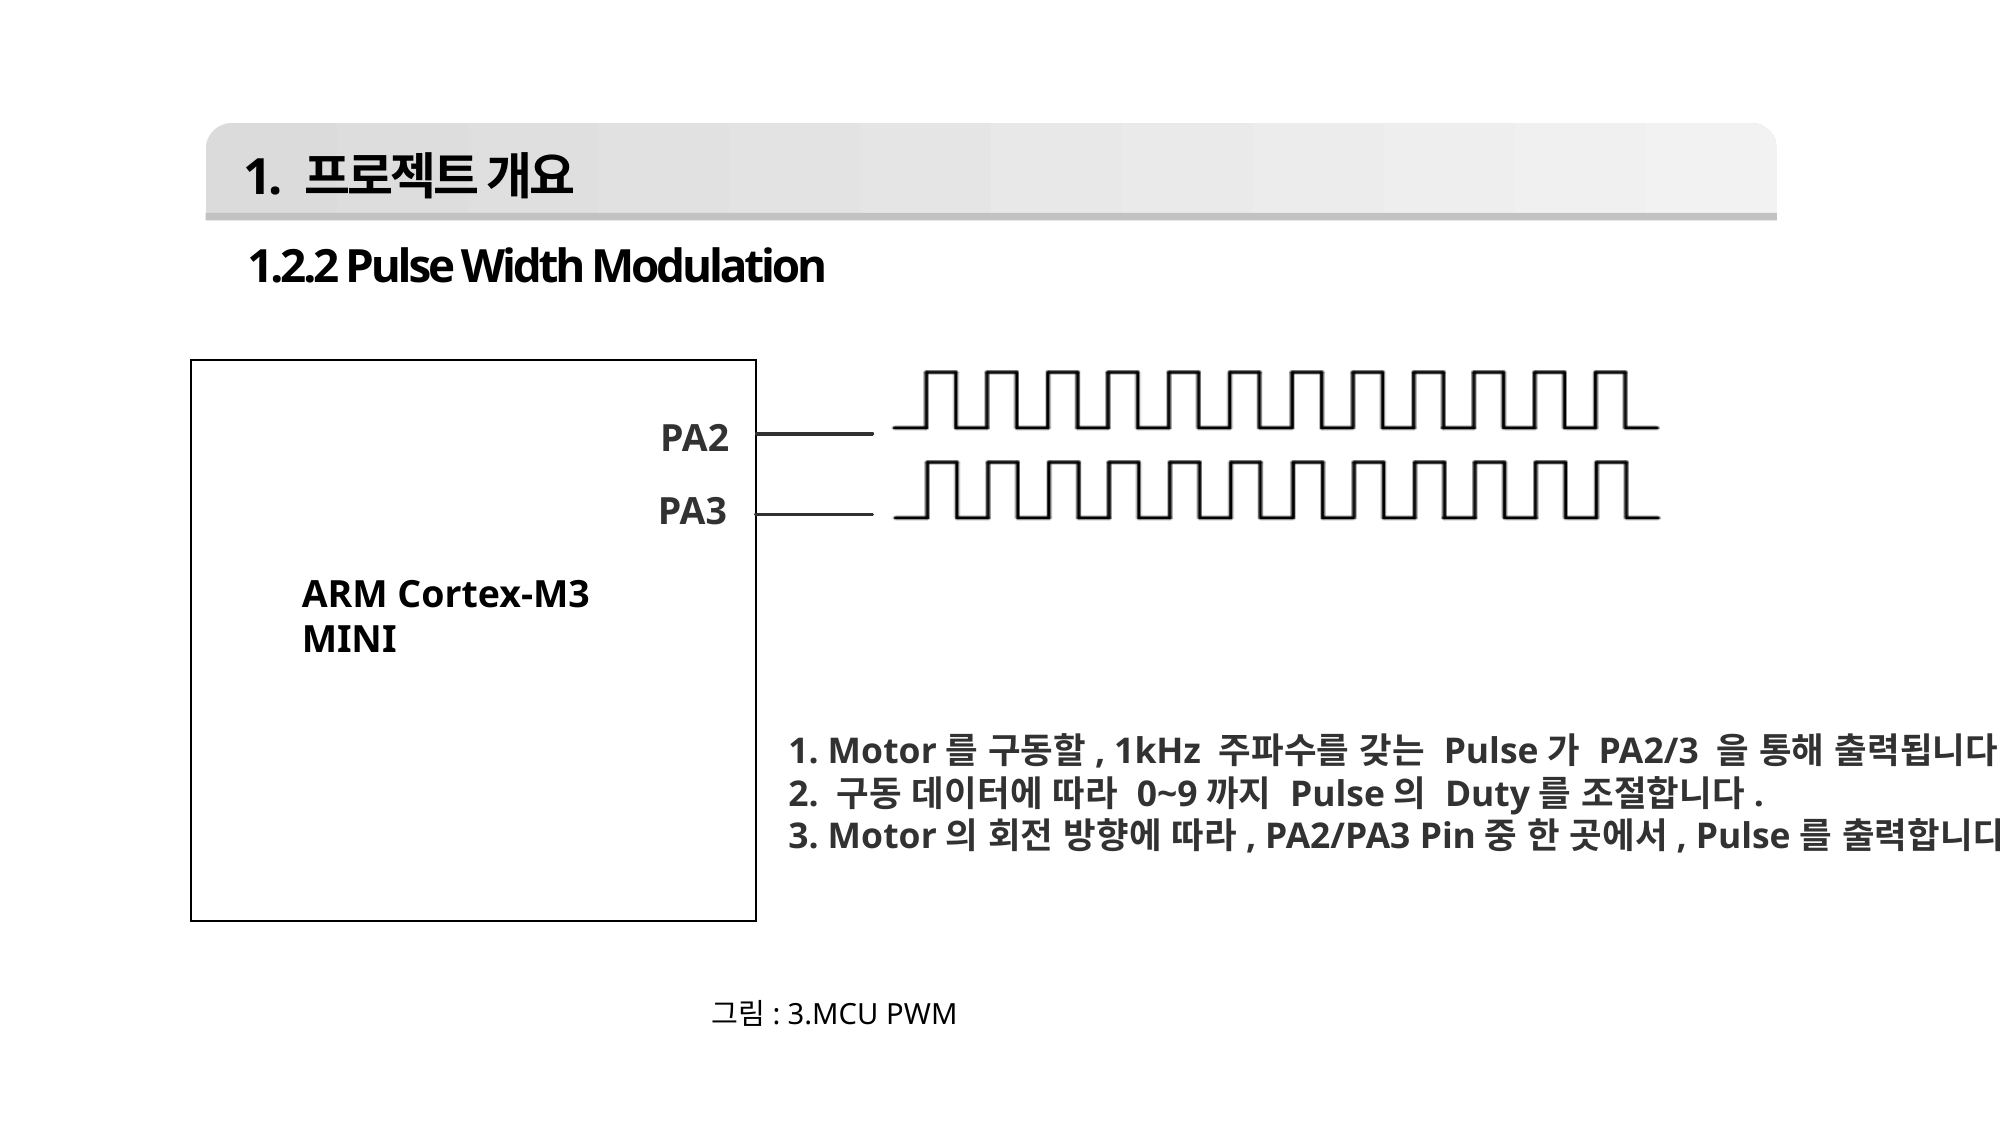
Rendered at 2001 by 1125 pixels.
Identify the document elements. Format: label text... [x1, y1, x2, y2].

text_box PA3 [643, 479, 753, 539]
text_box PA2 [645, 406, 756, 466]
text_box 그림: 3.MCU PWM [696, 987, 1753, 1038]
text_box 1.2.2 Pulse Width Modulation [232, 229, 1082, 299]
text_box 1. Motor를 구동할, 1kHz 주파수를 갖는 Pulse가 PA2/3 을 통해 출력됩니다. 2. 구동 데이터에 따라 0~9까지 Pulse의 Duty를 조절합니다. 3. Motor의 회전 방향에 따라, PA2/PA3 Pin중 한 곳에서, Pulse를 출력합니다. [773, 721, 2000, 864]
text_box ARM Cortex-M3 MINI [287, 562, 667, 668]
picture [882, 356, 1673, 445]
text_box 1. 프로젝트 개요 [215, 137, 1065, 212]
picture [883, 446, 1674, 535]
